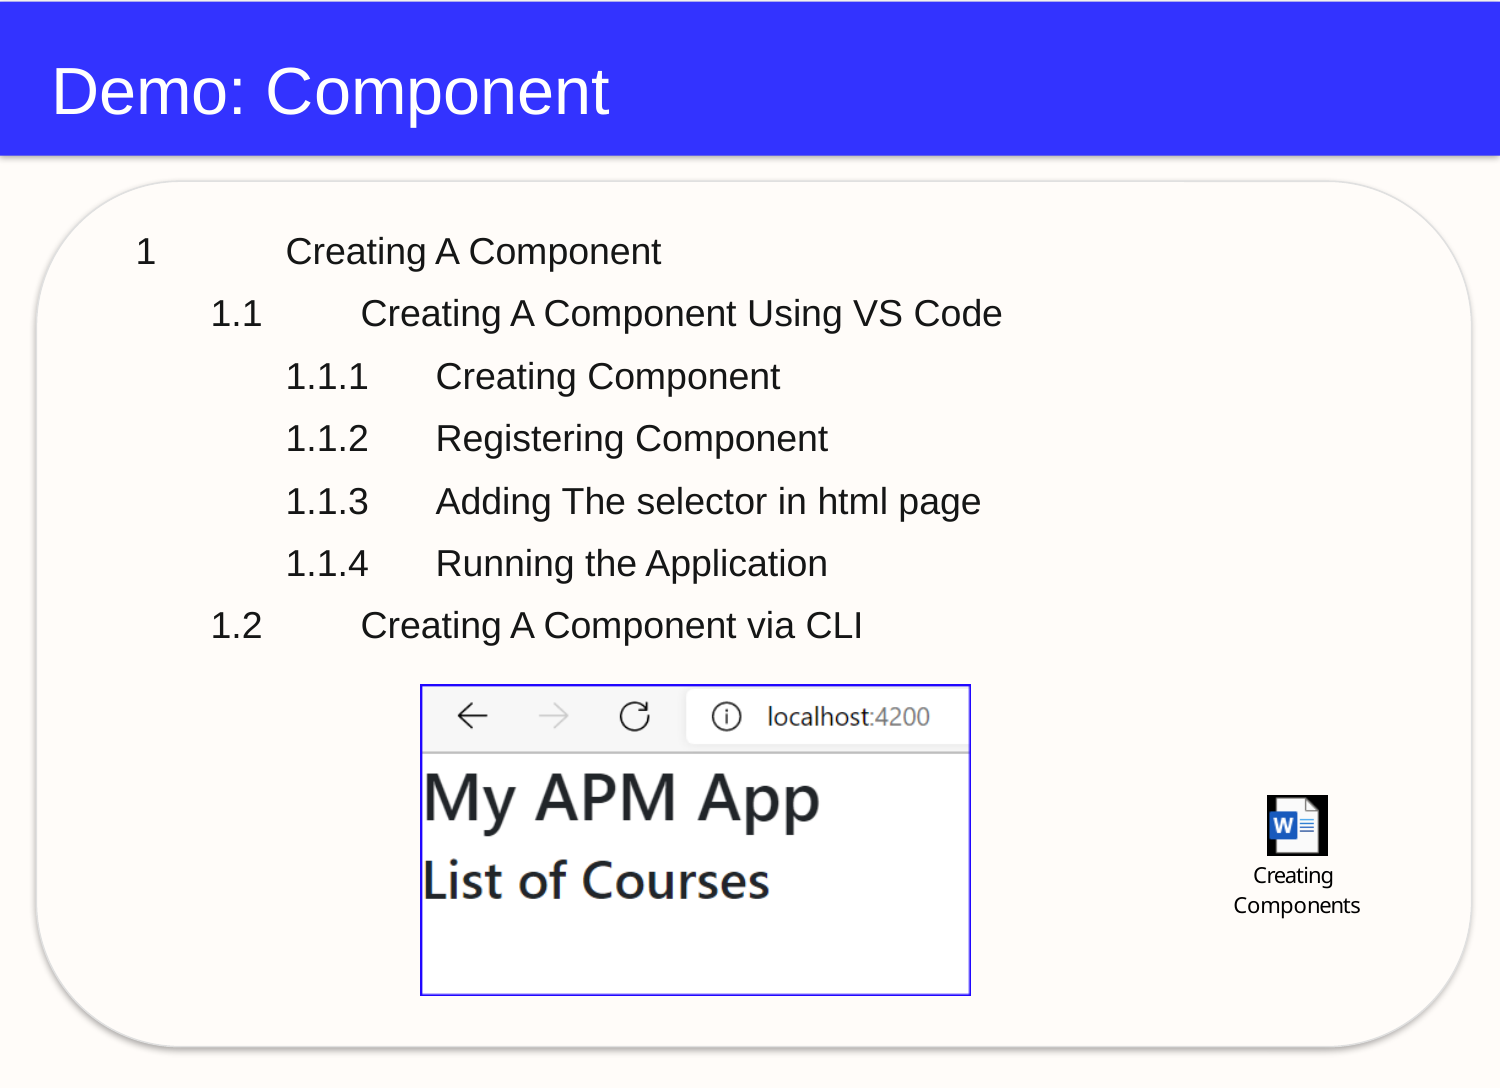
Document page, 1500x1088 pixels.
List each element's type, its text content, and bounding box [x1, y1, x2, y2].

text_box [1207, 795, 1386, 952]
picture [420, 684, 971, 996]
text_box [35, 180, 1473, 1048]
title Demo: Component [36, 40, 1472, 131]
text_box 1 Creating A Component 1.1 Creating A Component Using VS Code 1.1.1 Creating Component 1.1.2 Registering Component 1.1.3 Adding The selector in html page 1.1.4 Running the Application 1.2 Creating A Component via CLI [120, 201, 1386, 654]
